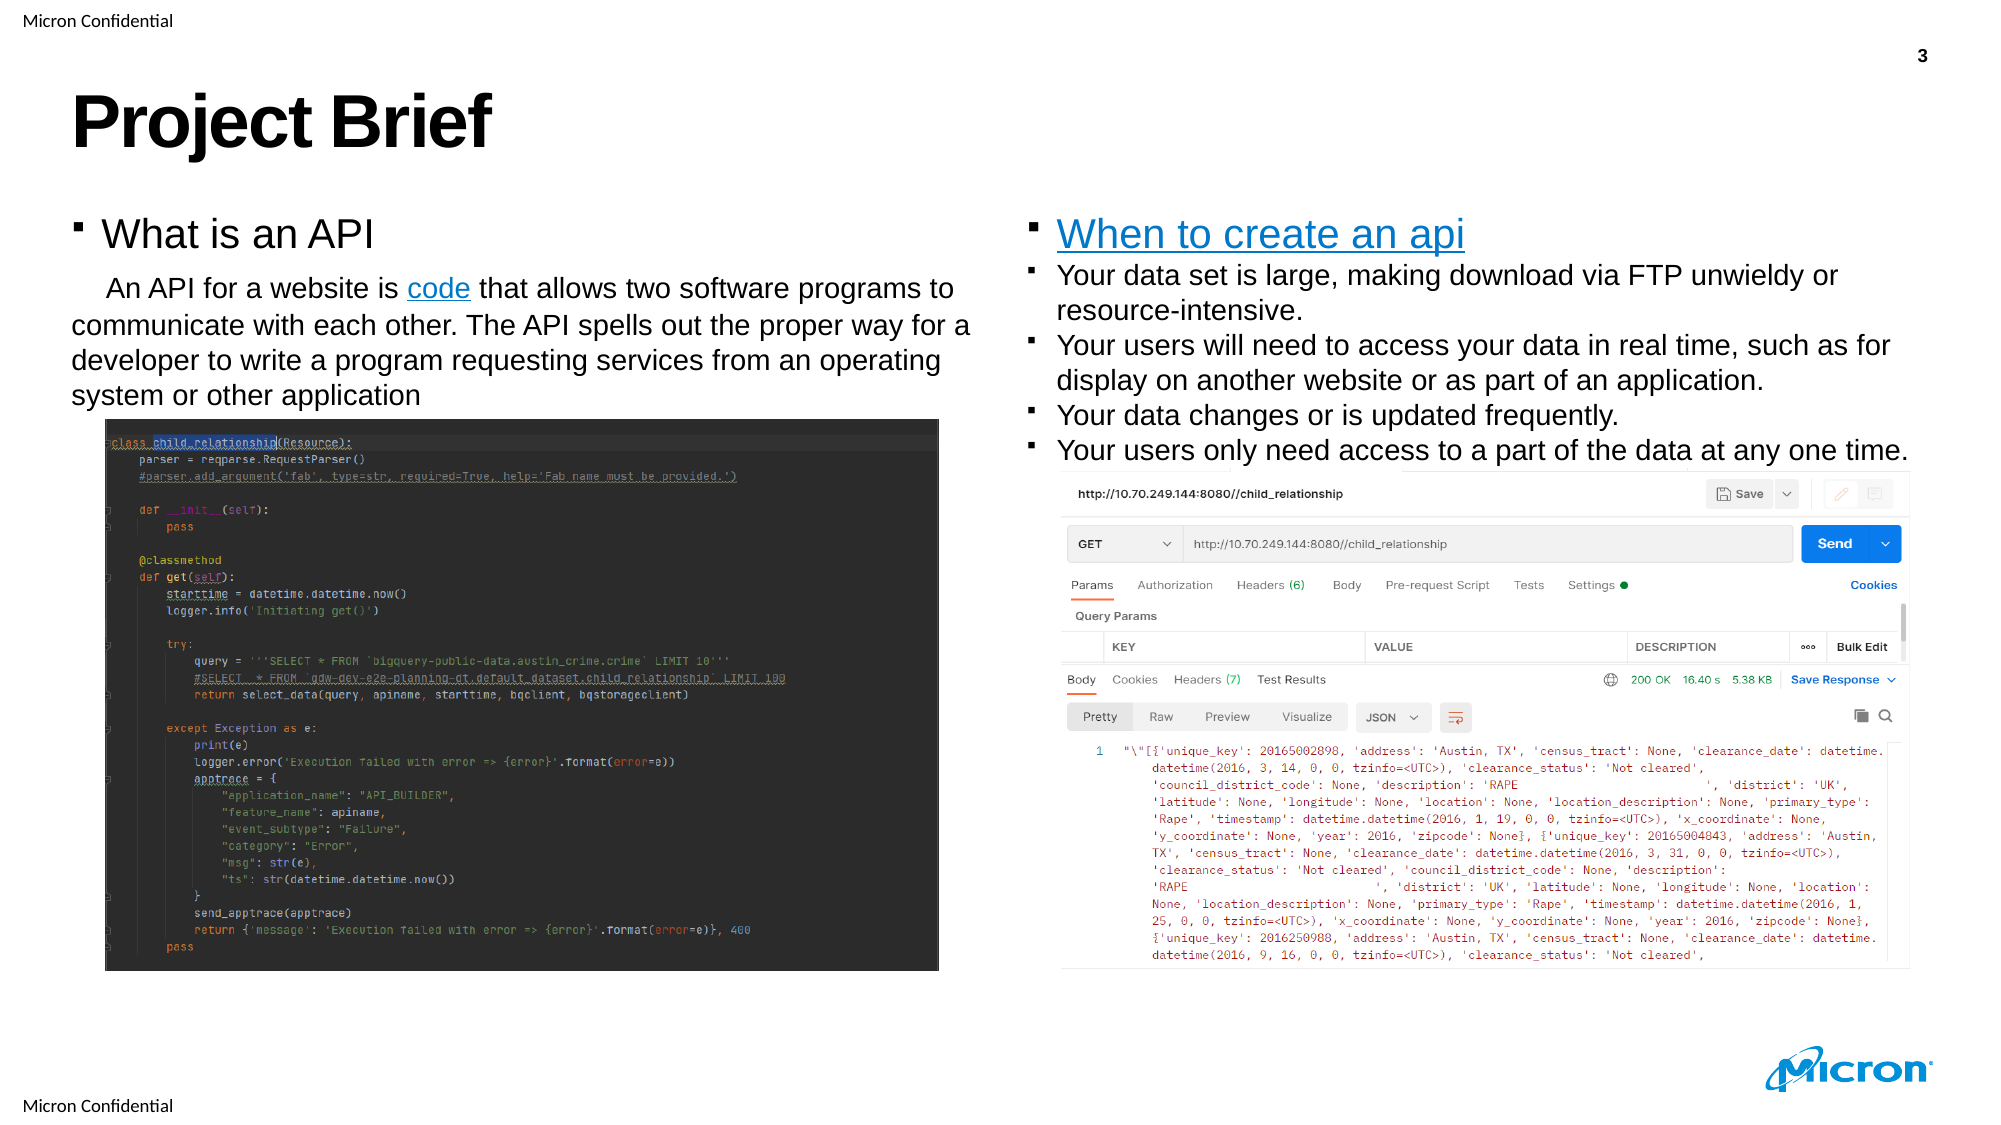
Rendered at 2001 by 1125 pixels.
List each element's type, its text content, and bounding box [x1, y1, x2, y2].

list When to create an api Your data set is large, making download via FTP unwieldy or resource-intensive. Your users will need to access your data in real time, such as for display on another website or as part of an application. Your data changes or is updated frequently. Your users only need access to a part of the data at any one time. [1011, 198, 1944, 971]
slide_number 3 [1846, 36, 1943, 75]
picture [1788, 1076, 1803, 1084]
list What is an API An API for a website is code that allows two software programs to communicate with each other. The API spells out the proper way for a developer to write a program requesting services from an operating system or other application [56, 198, 989, 971]
title Project Brief [56, 75, 1944, 173]
picture [1061, 468, 1911, 971]
picture [105, 419, 939, 971]
